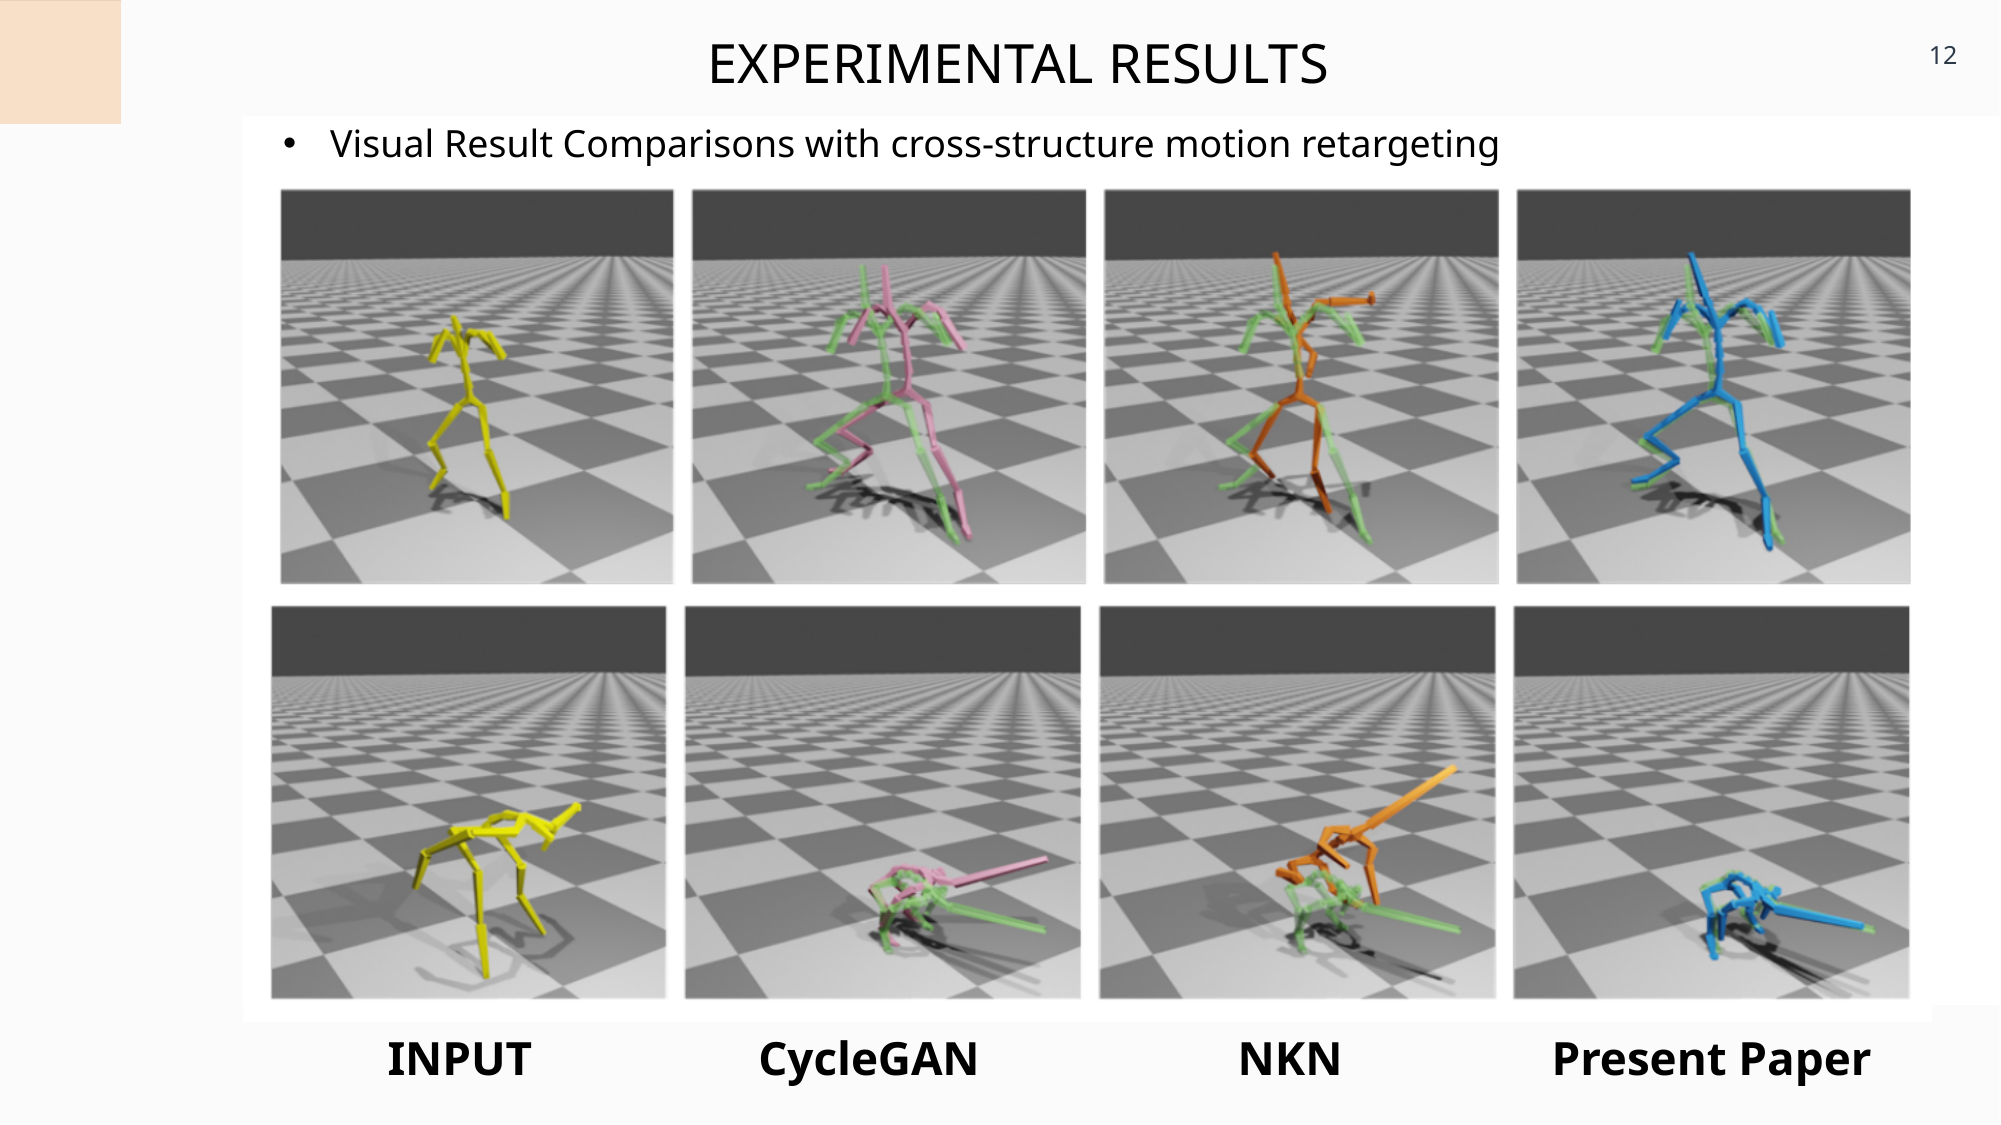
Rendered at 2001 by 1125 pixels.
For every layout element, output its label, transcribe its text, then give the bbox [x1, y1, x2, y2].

picture [243, 177, 1944, 1022]
text_box EXPERIMENTAL RESULTS [150, 21, 1887, 102]
text_box CycleGAN [678, 1022, 1072, 1092]
text_box Present Paper [1515, 1022, 1909, 1092]
text_box Visual Result Comparisons with cross-structure motion retargeting [268, 112, 1944, 177]
picture [0, 0, 121, 124]
text_box NKN [1099, 1022, 1493, 1092]
text_box INPUT [268, 1022, 662, 1092]
slide_number 12 [1886, 0, 2000, 113]
